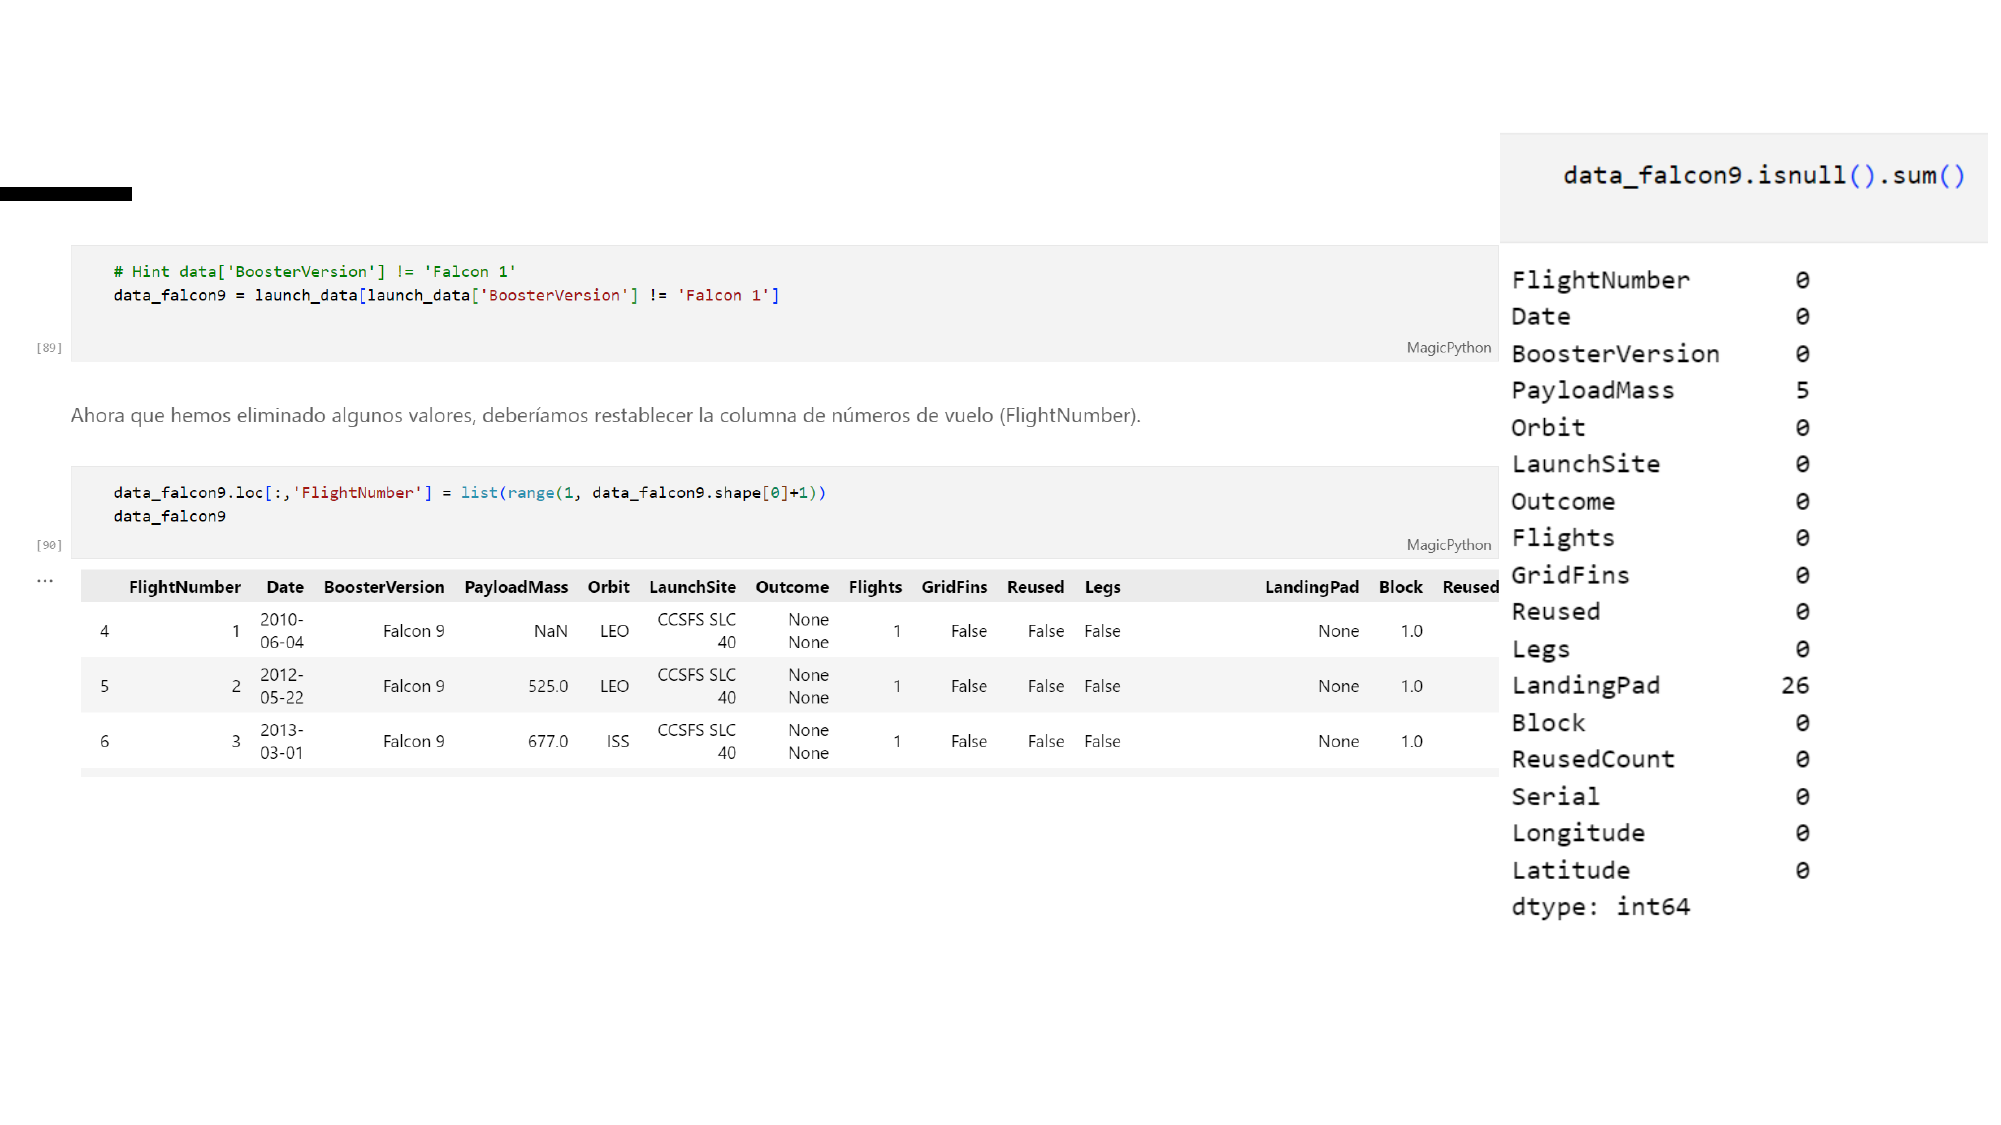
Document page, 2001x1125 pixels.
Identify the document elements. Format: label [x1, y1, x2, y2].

picture [28, 128, 1988, 954]
